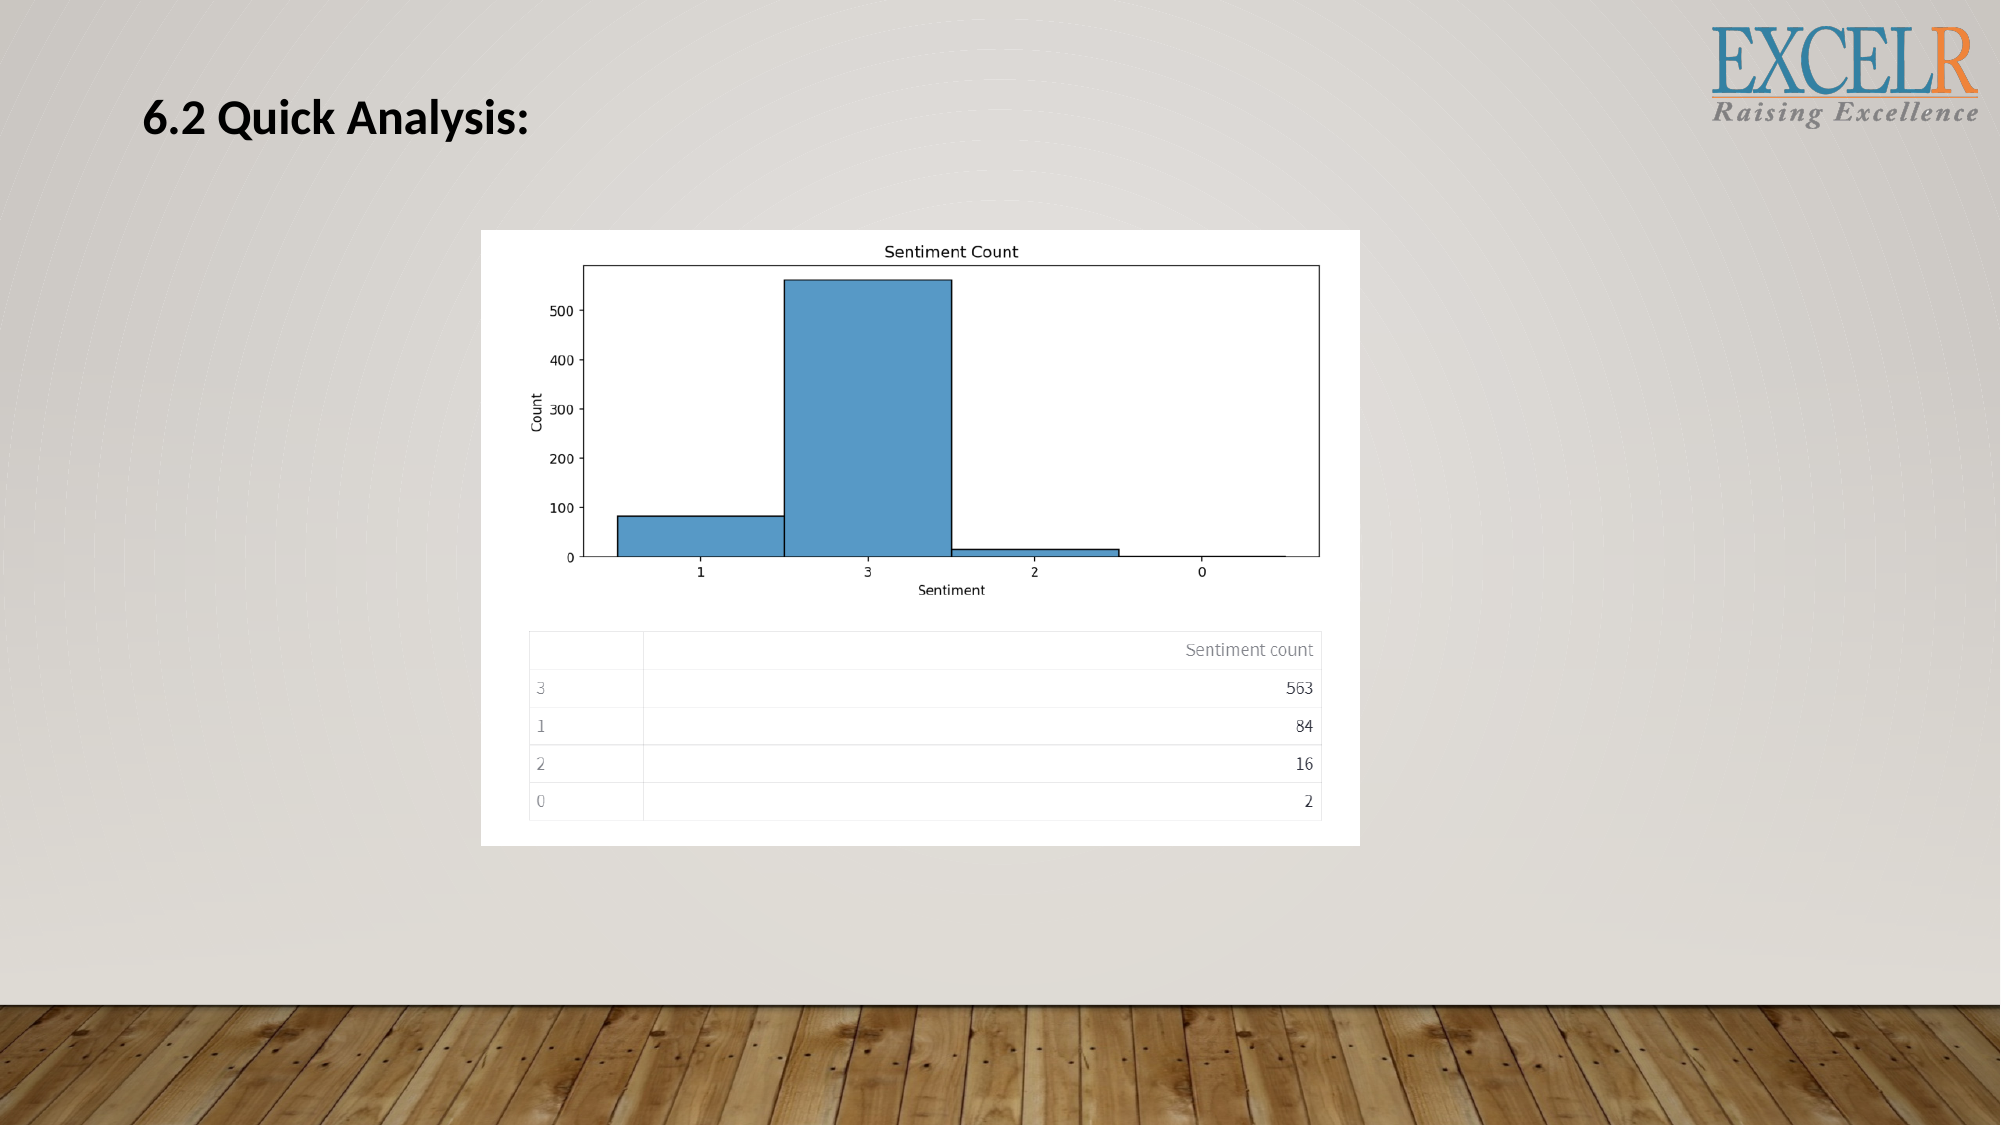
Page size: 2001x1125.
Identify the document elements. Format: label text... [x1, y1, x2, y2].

picture [1712, 26, 1978, 129]
text_box 6.2 Quick Analysis: [127, 77, 1349, 153]
picture [480, 230, 1360, 847]
picture [0, 1005, 2000, 1125]
